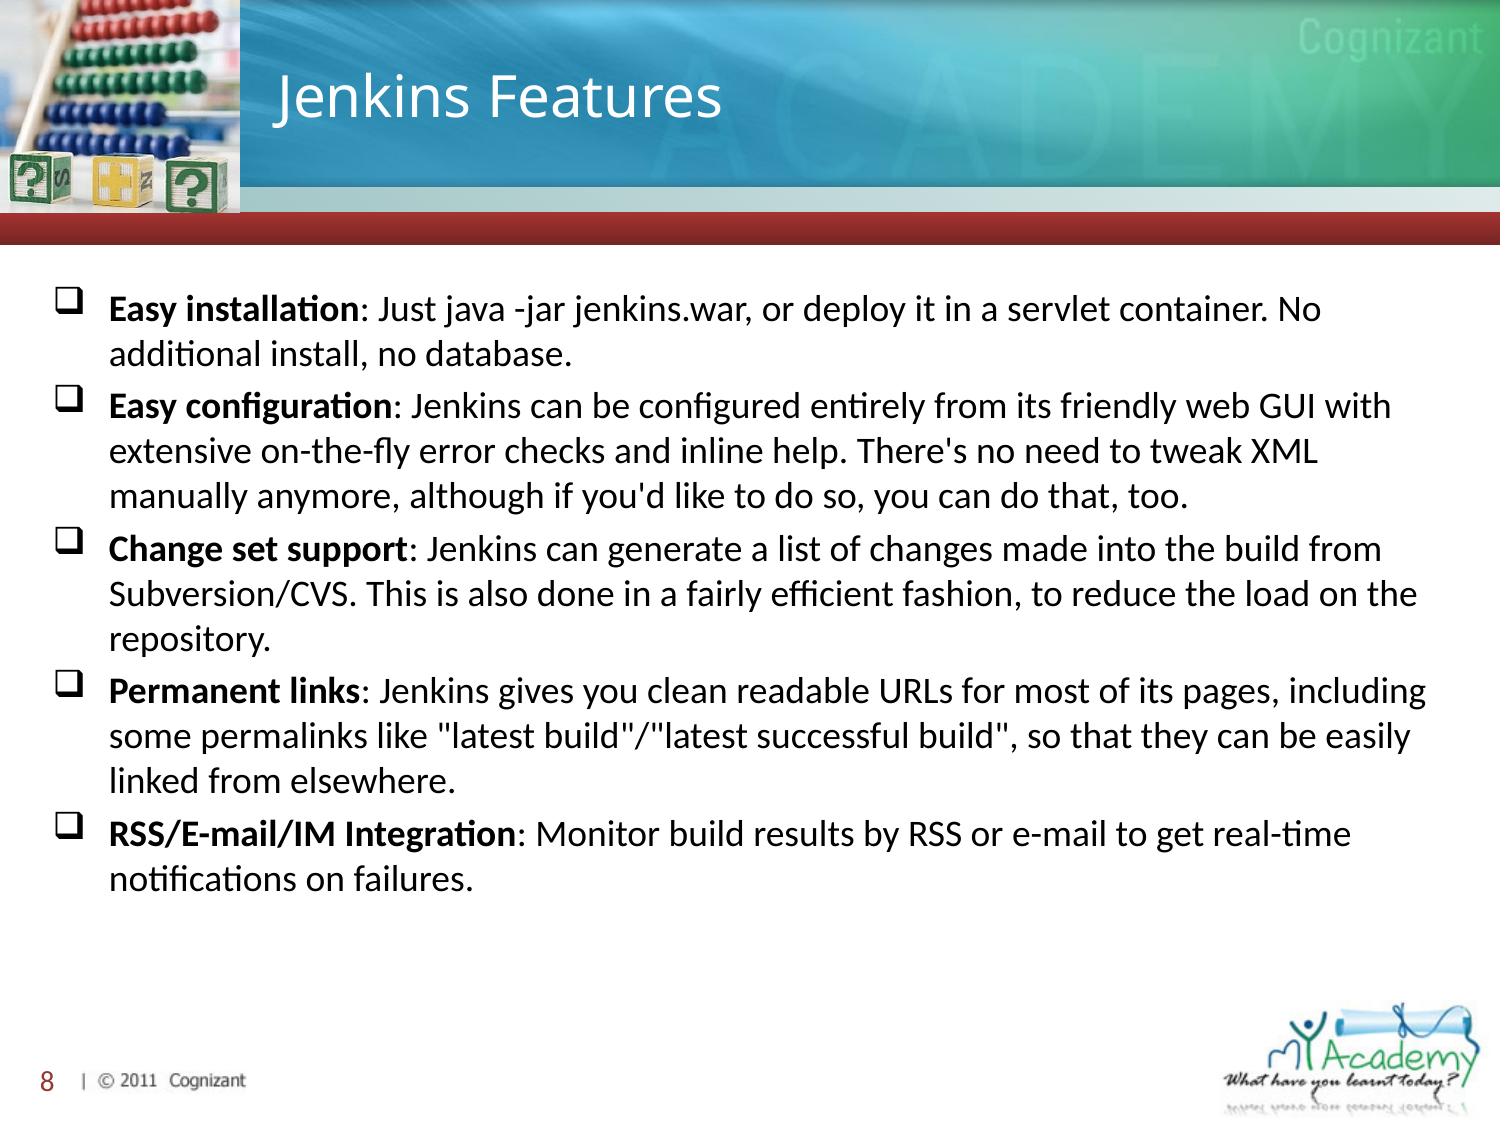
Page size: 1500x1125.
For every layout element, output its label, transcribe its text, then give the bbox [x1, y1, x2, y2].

title Jenkins Features [262, 0, 1500, 188]
picture [0, 245, 1500, 1125]
picture [0, 0, 262, 213]
list Easy installation: Just java -jar jenkins.war, or deploy it in a servlet container. No additional install, no database. Easy configuration: Jenkins can be configured entirely from its friendly web GUI with extensive on-the-fly error checks and inline help. There's no need to tweak XML manually anymore, although if you'd like to do so, you can do that, too. Change set support: Jenkins can generate a list of changes made into the build from Subversion/CVS. This is also done in a fairly efficient fashion, to reduce the load on the repository. Permanent links: Jenkins gives you clean readable URLs for most of its pages, including some permalinks like "latest build"/"latest successful build", so that they can be easily linked from elsewhere. RSS/E-mail/IM Integration: Monitor build results by RSS or e-mail to get real-time notifications on failures. [37, 275, 1476, 1051]
slide_number 8 [24, 1054, 100, 1100]
